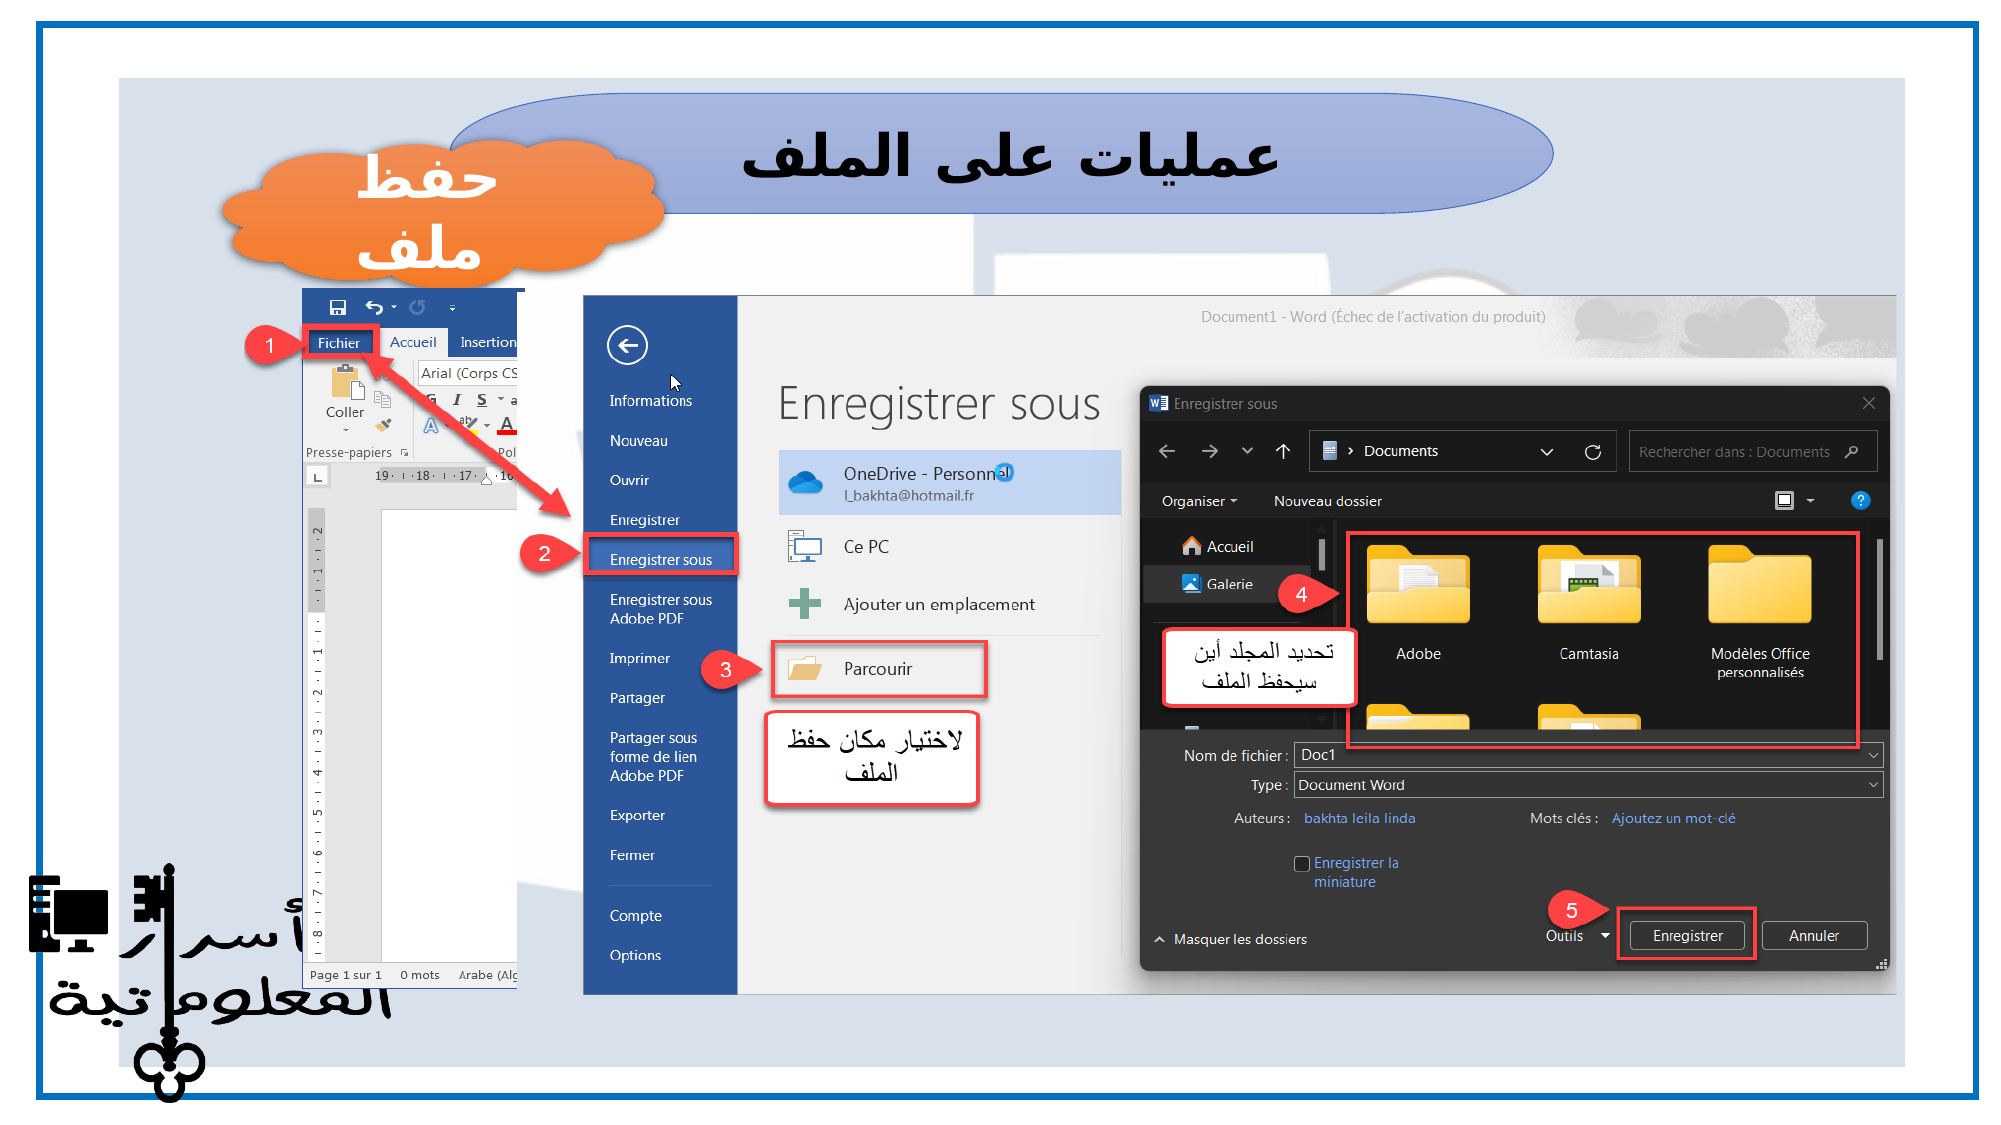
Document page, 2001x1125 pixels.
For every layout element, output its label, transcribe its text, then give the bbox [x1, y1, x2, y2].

text_box حفظ ملف [223, 140, 665, 288]
picture [29, 288, 1897, 1103]
text_box عمليات على الملف [452, 92, 1554, 214]
